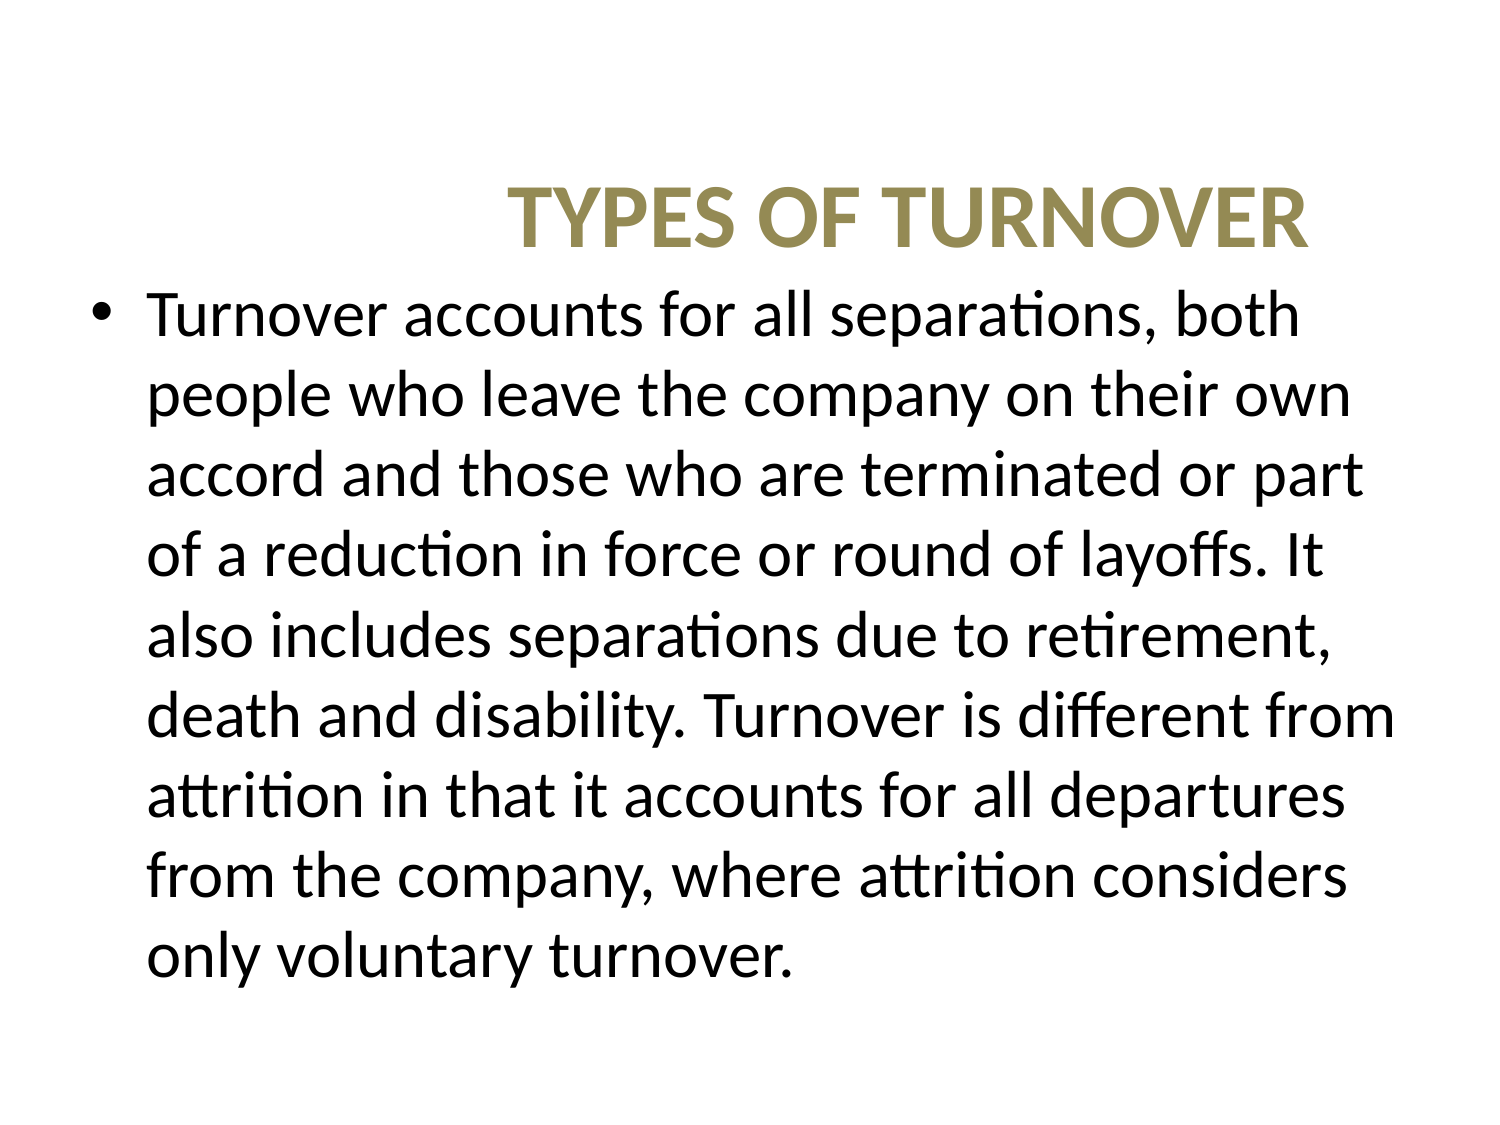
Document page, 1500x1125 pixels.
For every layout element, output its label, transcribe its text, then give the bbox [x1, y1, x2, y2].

list Turnover accounts for all separations, both people who leave the company on their own accord and those who are terminated or part of a reduction in force or round of layoffs. It also includes separations due to retirement, death and disability. Turnover is different from attrition in that it accounts for all departures from the company, where attrition considers only voluntary turnover. [75, 262, 1425, 1005]
title TYPES OF TURNOVER [234, 117, 1500, 305]
